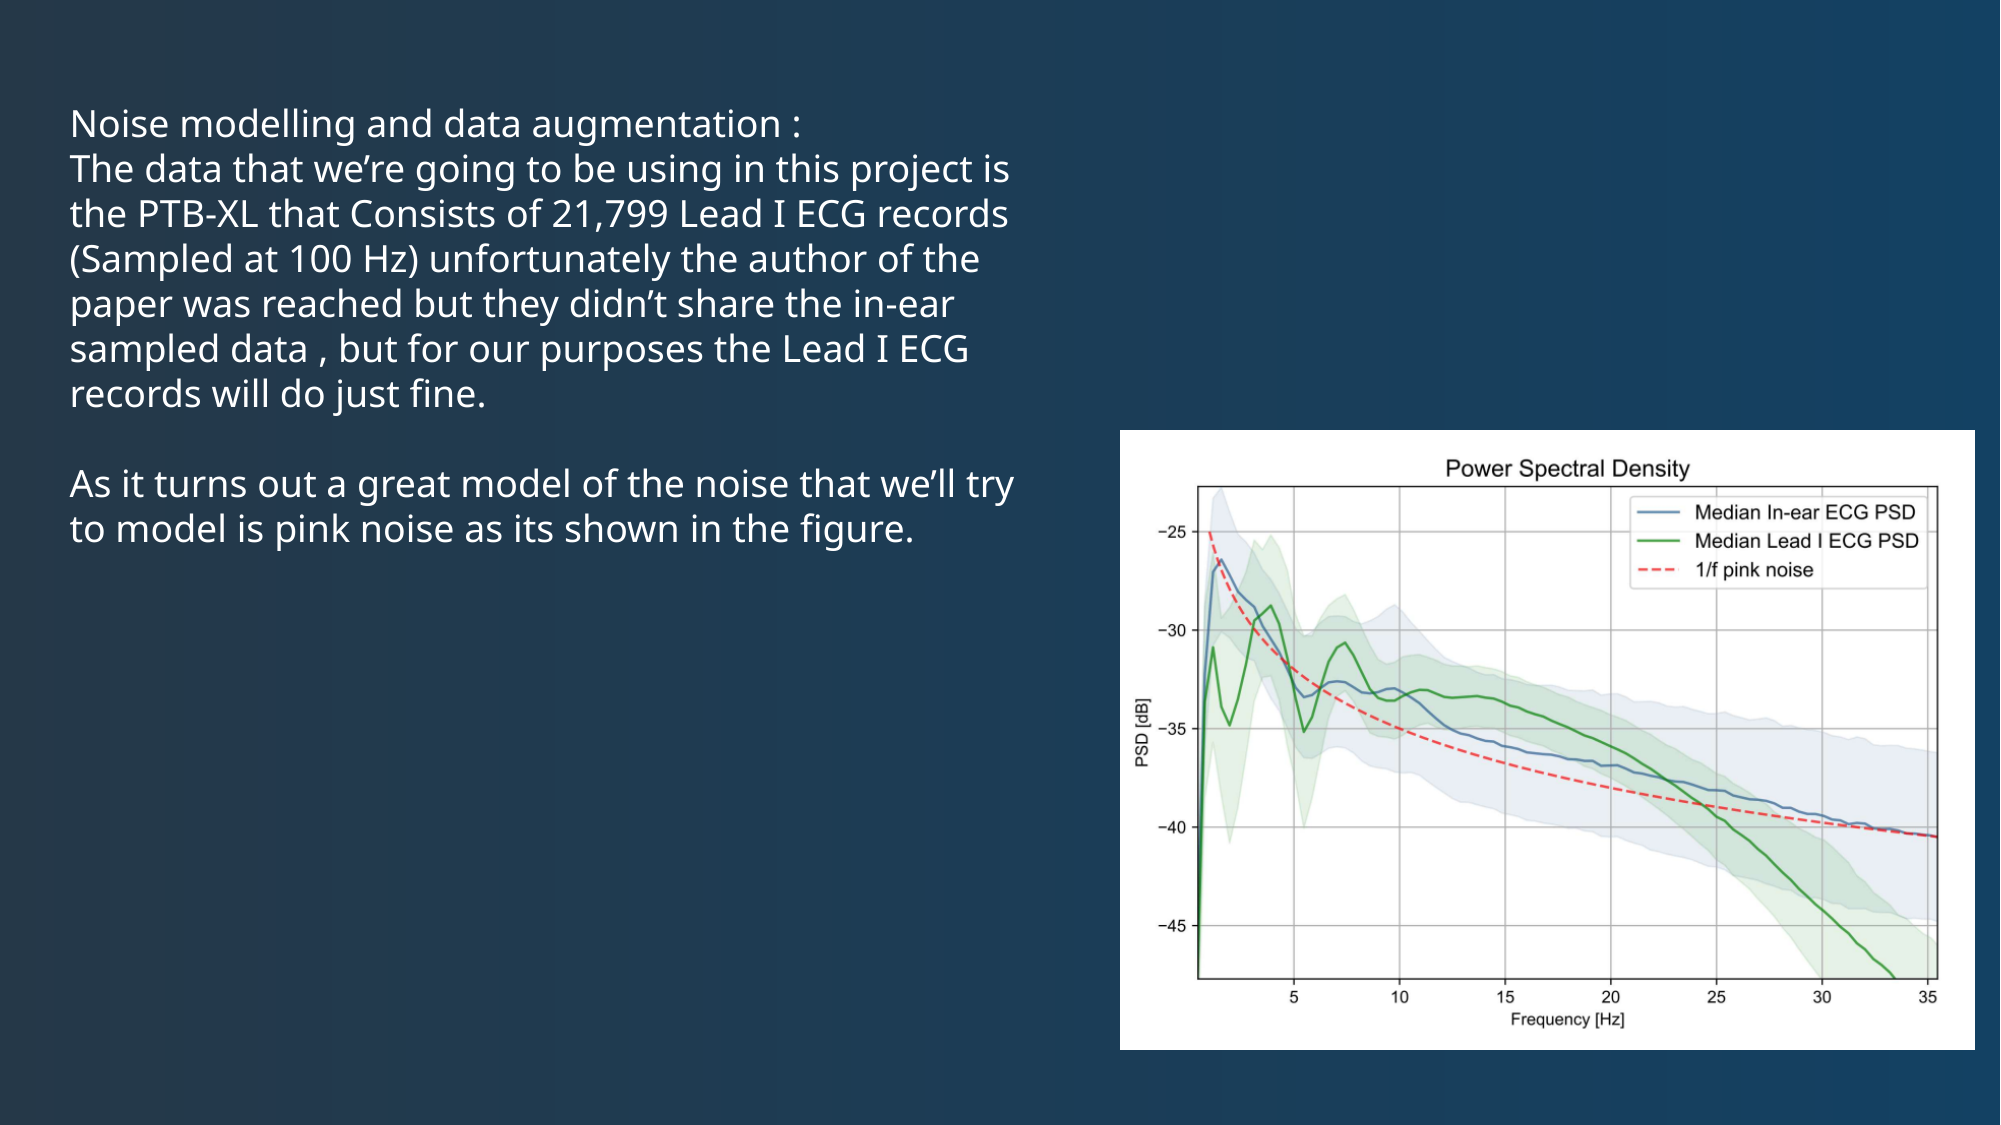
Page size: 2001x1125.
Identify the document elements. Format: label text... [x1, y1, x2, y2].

text_box Noise modelling and data augmentation : The data that we’re going to be using in this project is the PTB-XL that Consists of 21,799 Lead I ECG records (Sampled at 100 Hz) unfortunately the author of the paper was reached but they didn’t share the in-ear sampled data , but for our purposes the Lead I ECG records will do just fine. As it turns out a great model of the noise that we’ll try to model is pink noise as its shown in the figure. [54, 92, 1054, 603]
picture [1120, 430, 1975, 1050]
